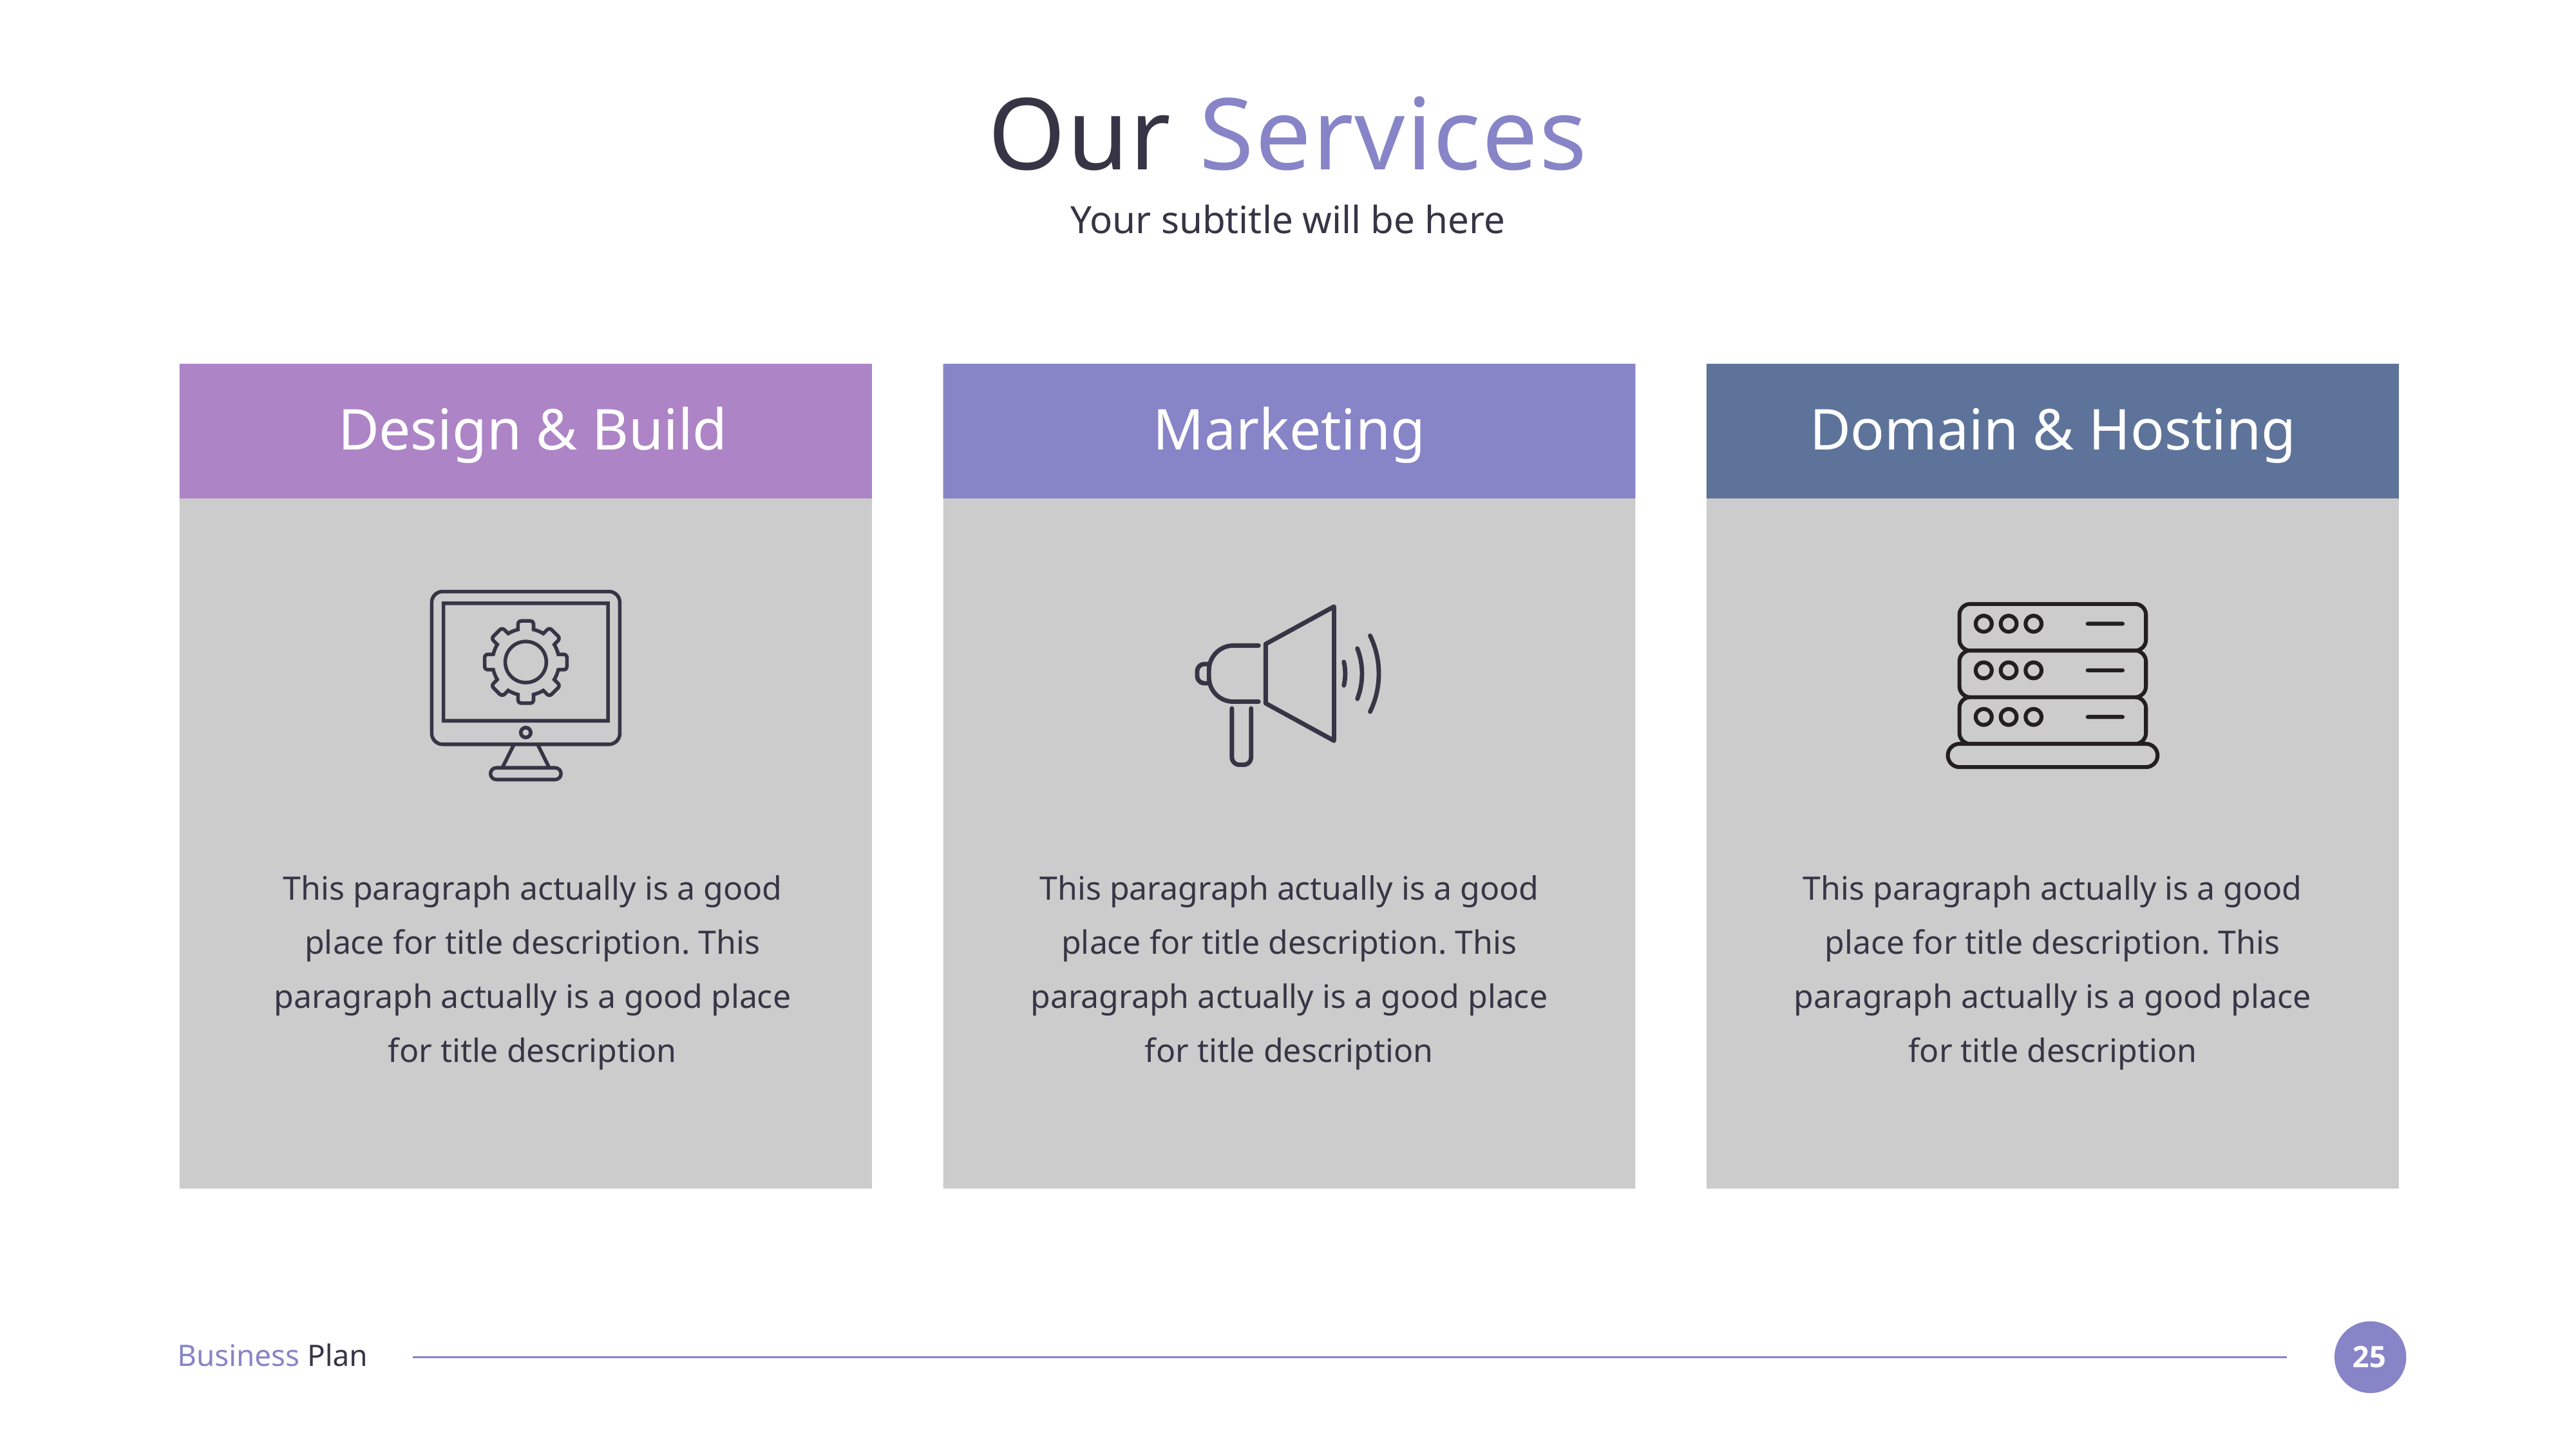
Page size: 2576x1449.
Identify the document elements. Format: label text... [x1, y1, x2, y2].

text_box [1341, 659, 1348, 688]
text_box [179, 363, 873, 499]
text_box [1706, 363, 2400, 499]
text_box [1355, 646, 1365, 701]
text_box [430, 589, 622, 782]
text_box [1263, 604, 1336, 743]
list Your subtitle will be here [177, 196, 2399, 243]
title Our Services [177, 70, 2399, 193]
text_box [1706, 499, 2400, 1189]
text_box [1368, 633, 1381, 714]
text_box [1229, 706, 1254, 767]
text_box [942, 363, 1636, 499]
text_box [942, 499, 1636, 1189]
text_box Design & Build [263, 393, 802, 461]
text_box Marketing [1027, 393, 1552, 461]
text_box [1195, 643, 1261, 704]
text_box [1946, 601, 2160, 770]
text_box [179, 499, 873, 1189]
text_box This paragraph actually is a good place for title description. This paragraph actually is a good place for title description [263, 852, 802, 1069]
text_box This paragraph actually is a good place for title description. This paragraph actually is a good place for title description [1027, 852, 1552, 1069]
text_box Domain & Hosting [1790, 393, 2315, 461]
text_box This paragraph actually is a good place for title description. This paragraph actually is a good place for title description [1790, 852, 2315, 1069]
